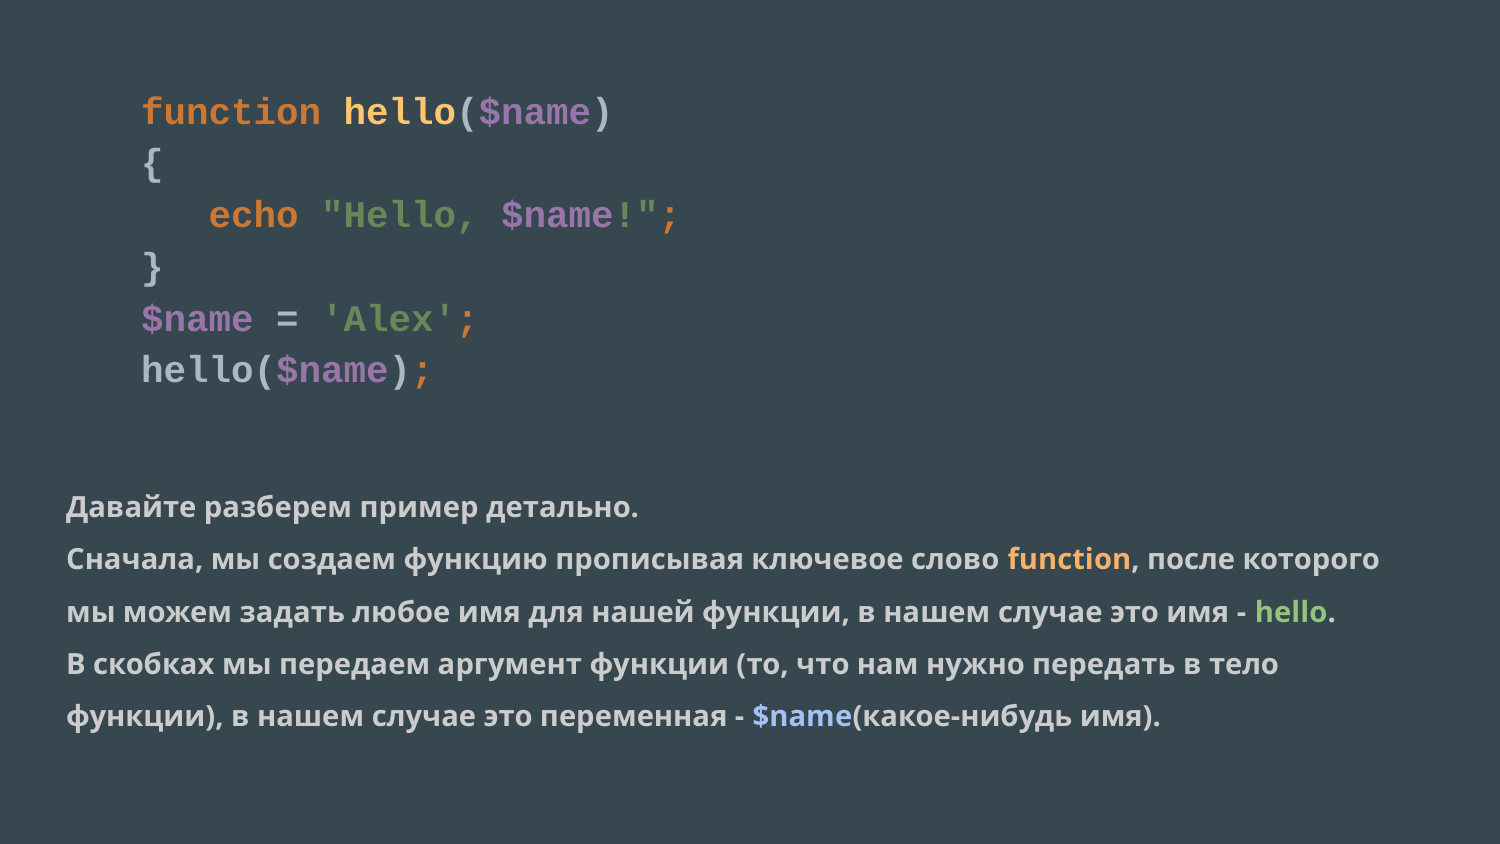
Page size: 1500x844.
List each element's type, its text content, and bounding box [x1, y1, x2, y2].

list function hello($name) { echo "Hello, $name!"; } $name = 'Alex'; hello($name); Давайте разберем пример детально. Сначала, мы создаем функцию прописывая ключевое слово function, после которого мы можем задать любое имя для нашей функции, в нашем случае это имя - hello. В скобках мы передаем аргумент функции (то, что нам нужно передать в тело функции), в нашем случае это переменная - $name(какое-нибудь имя). [51, 64, 1449, 750]
